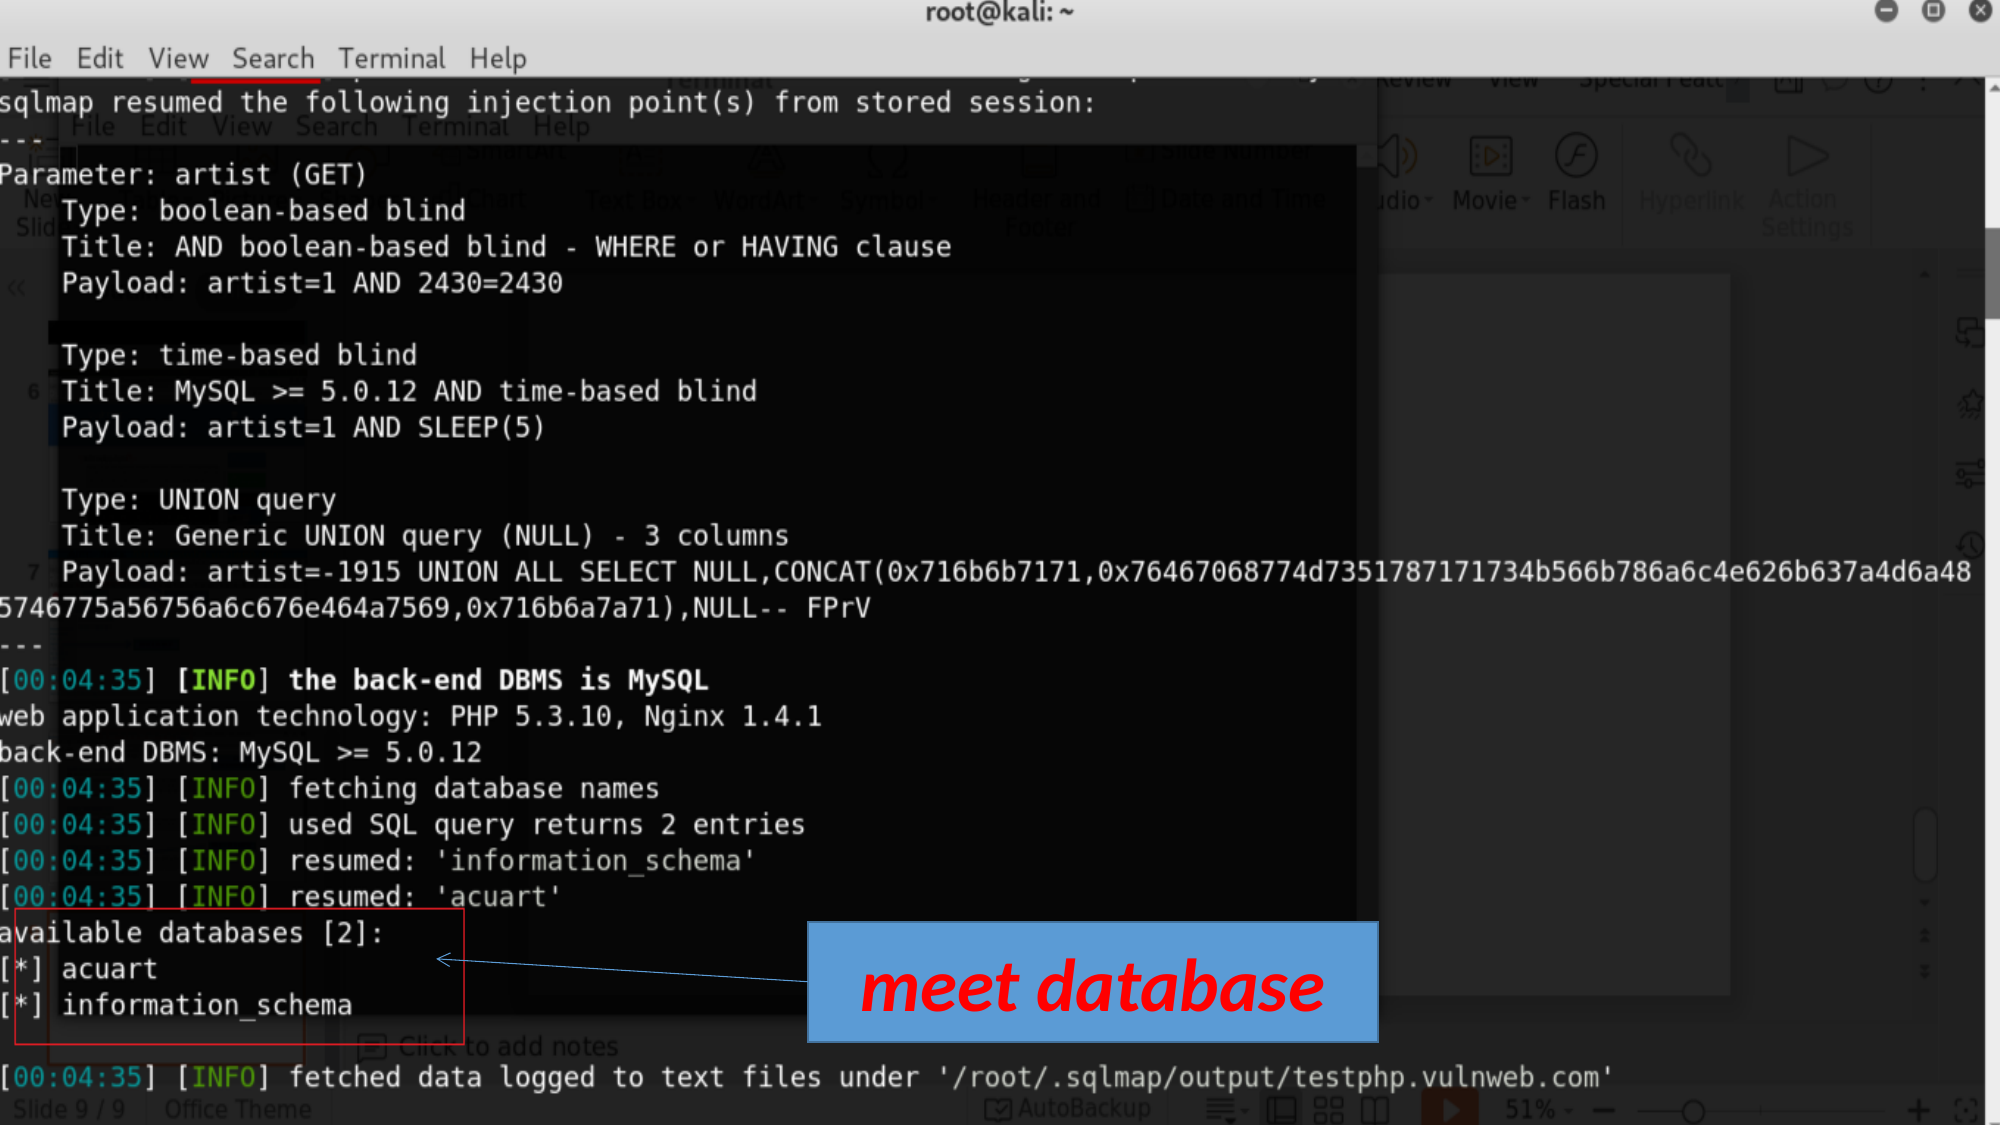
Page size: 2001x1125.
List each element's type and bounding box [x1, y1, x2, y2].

picture [0, 0, 2000, 1125]
text_box [436, 958, 808, 982]
